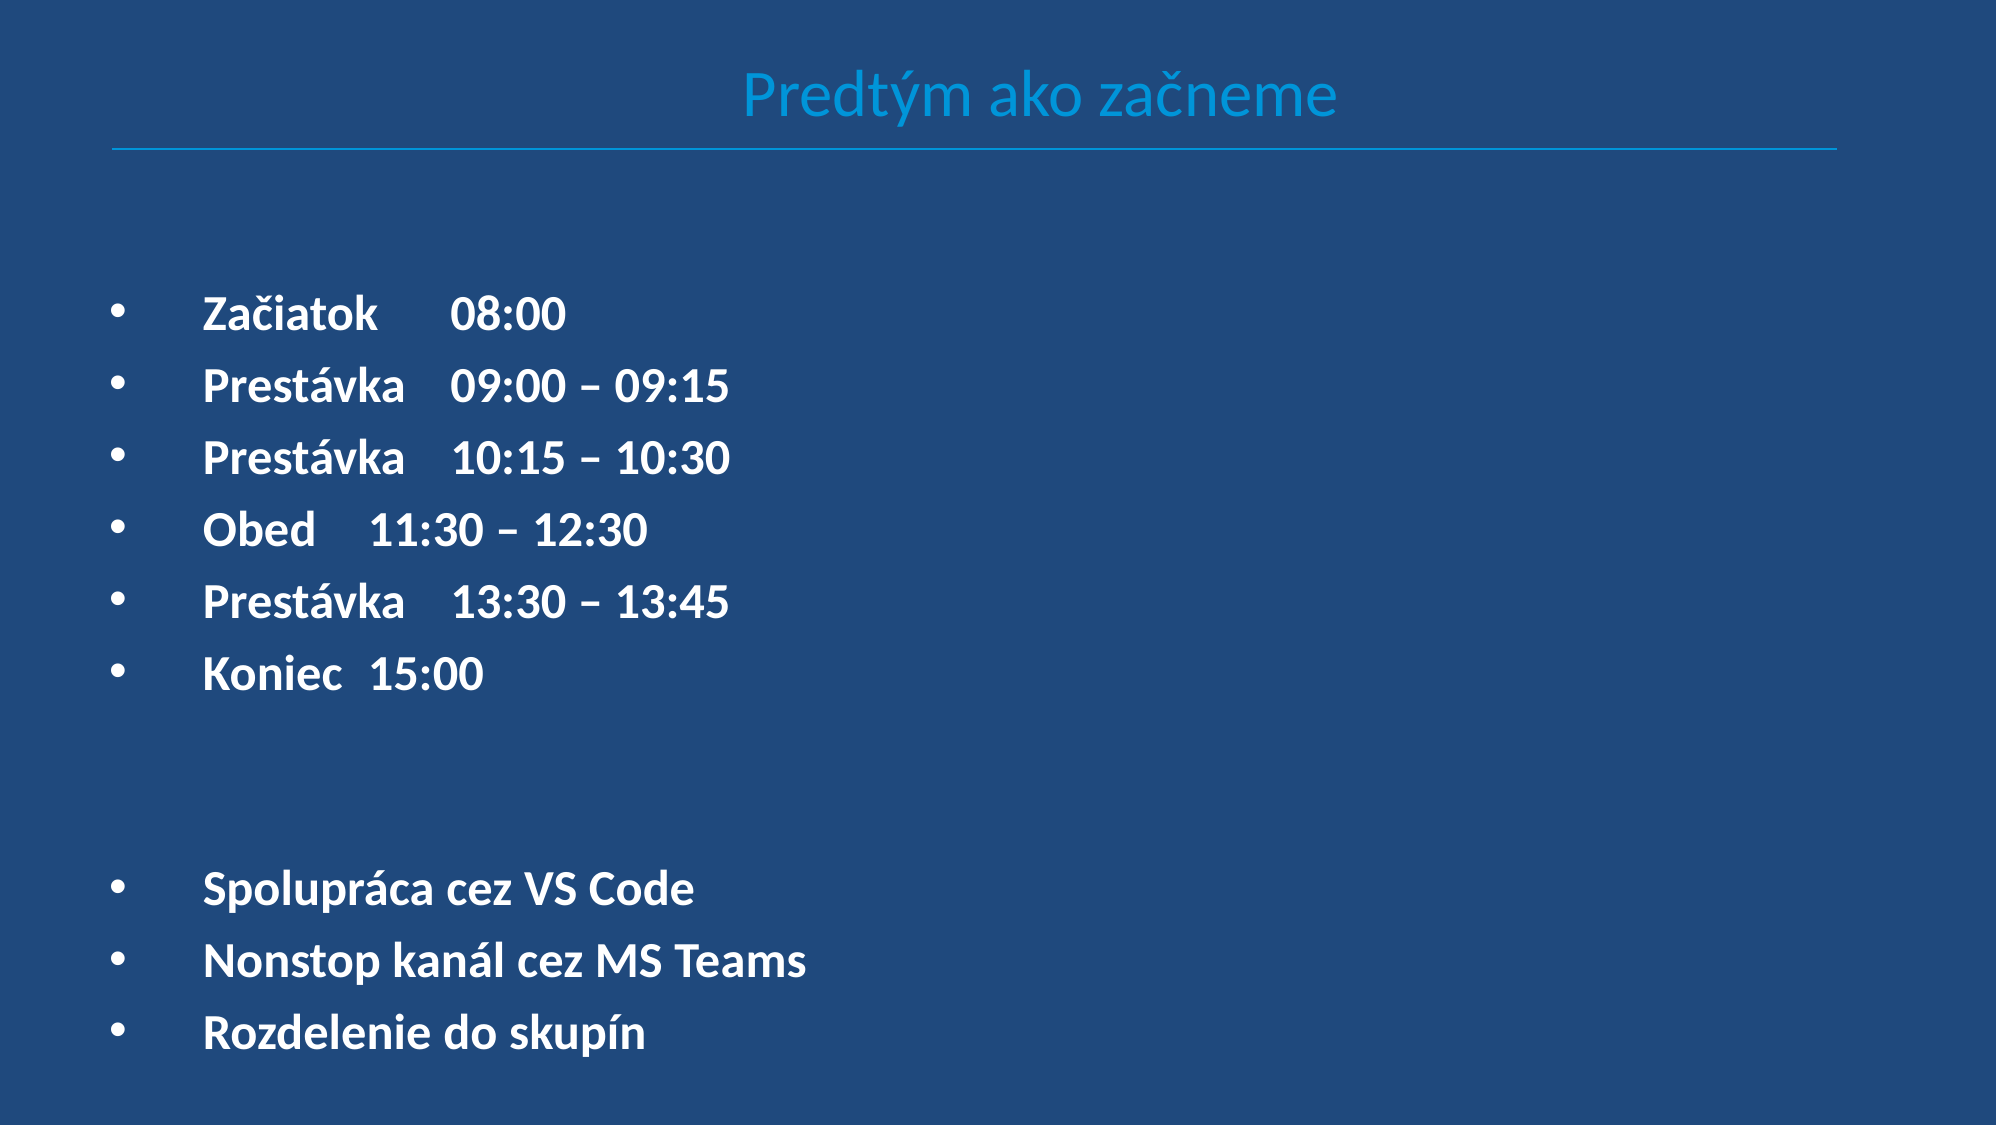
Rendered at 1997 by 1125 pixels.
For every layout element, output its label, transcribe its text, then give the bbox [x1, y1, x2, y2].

text_box Začiatok 08:00 Prestávka 09:00 – 09:15 Prestávka 10:15 – 10:30 Obed 11:30 – 12:30 Prestávka 13:30 – 13:45 Koniec 15:00 Spolupráca cez VS Code Nonstop kanál cez MS Teams Rozdelenie do skupín [94, 183, 1943, 1077]
text_box Predtým ako začneme [94, 42, 1988, 149]
